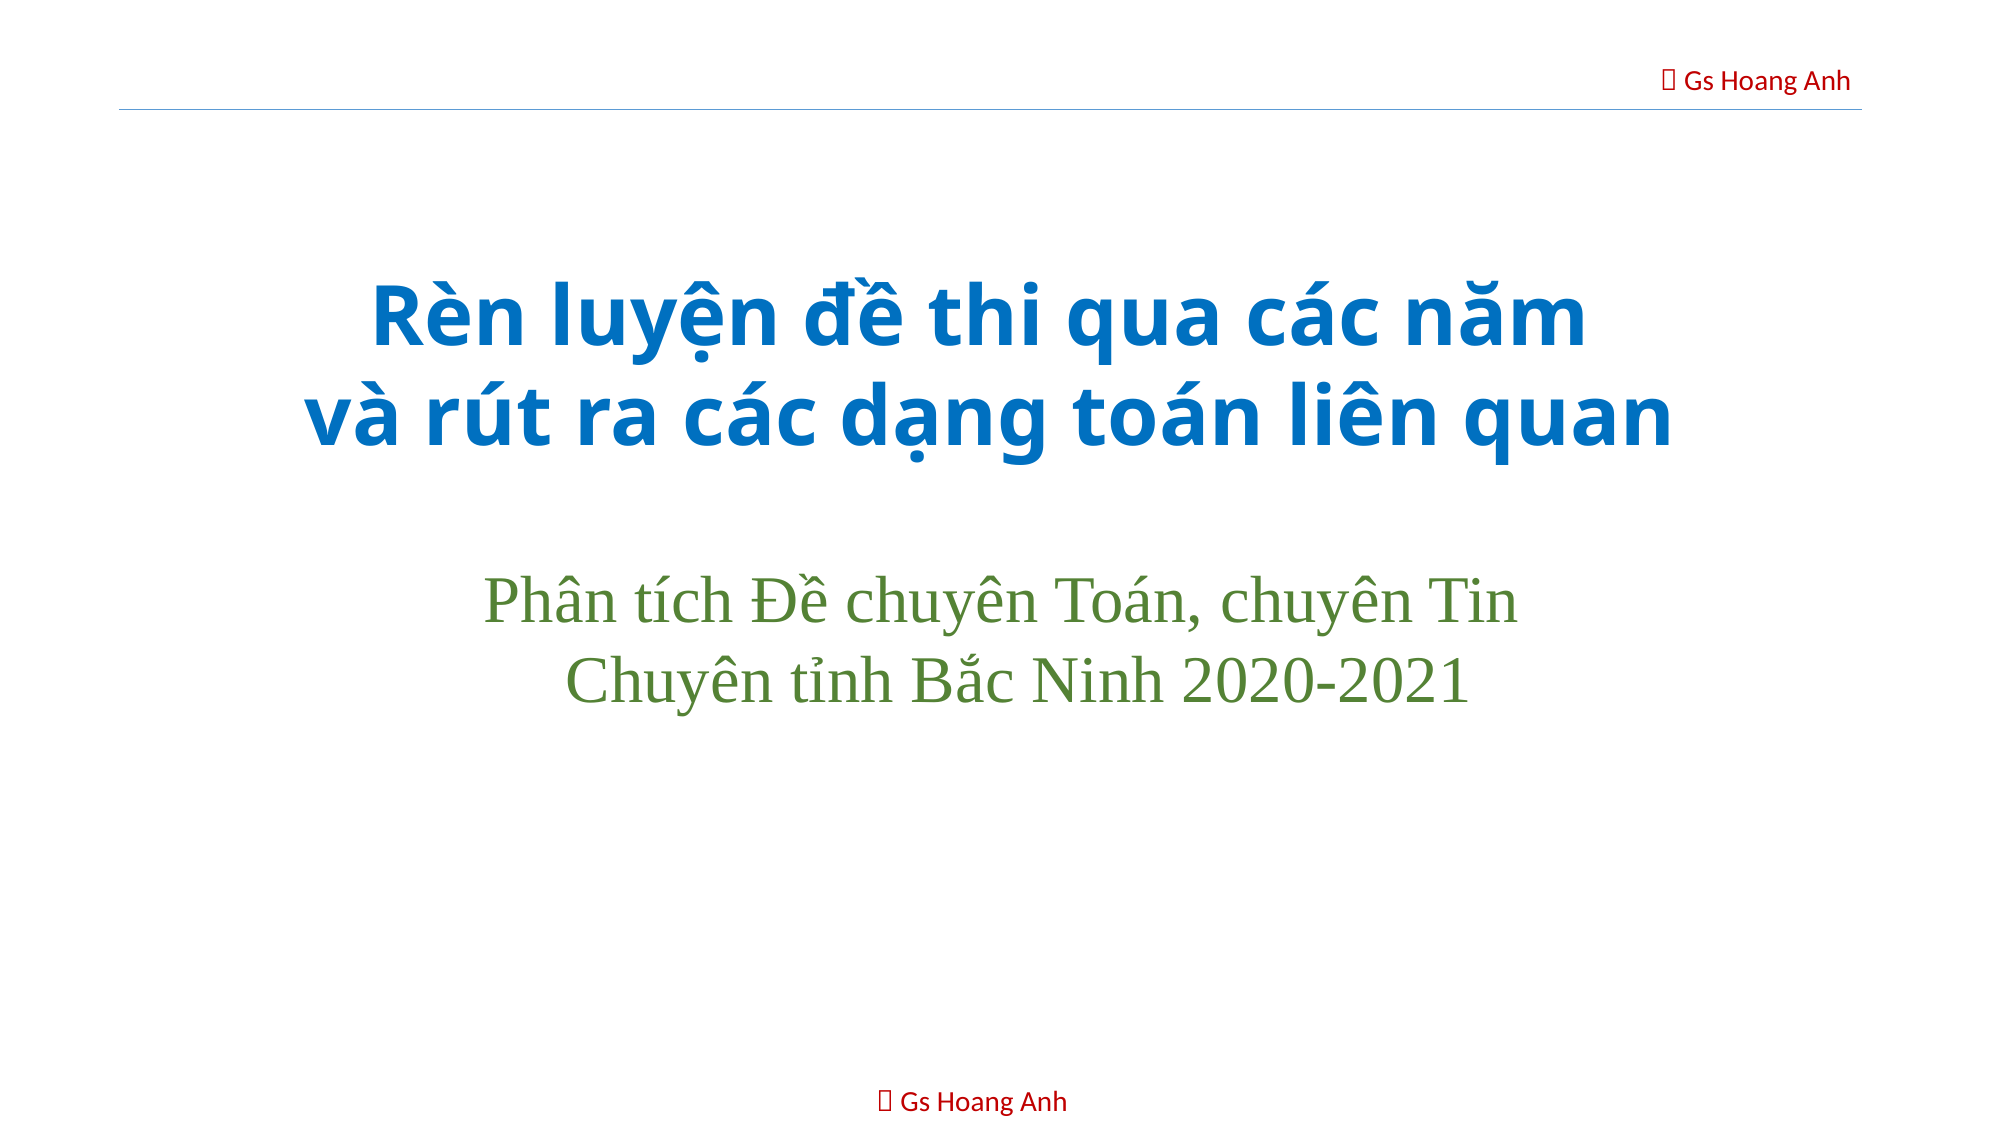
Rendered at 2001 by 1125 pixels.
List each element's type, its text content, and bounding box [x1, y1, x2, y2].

text_box  Gs Hoang Anh [825, 1074, 1119, 1125]
text_box Phân tích Đề chuyên Toán, chuyên Tin Chuyên tỉnh Bắc Ninh 2020-2021 [370, 548, 1668, 723]
text_box Rèn luyện đề thi qua các năm và rút ra các dạng toán liên quan [152, 255, 1829, 470]
text_box  Gs Hoang Anh [1609, 53, 1902, 104]
